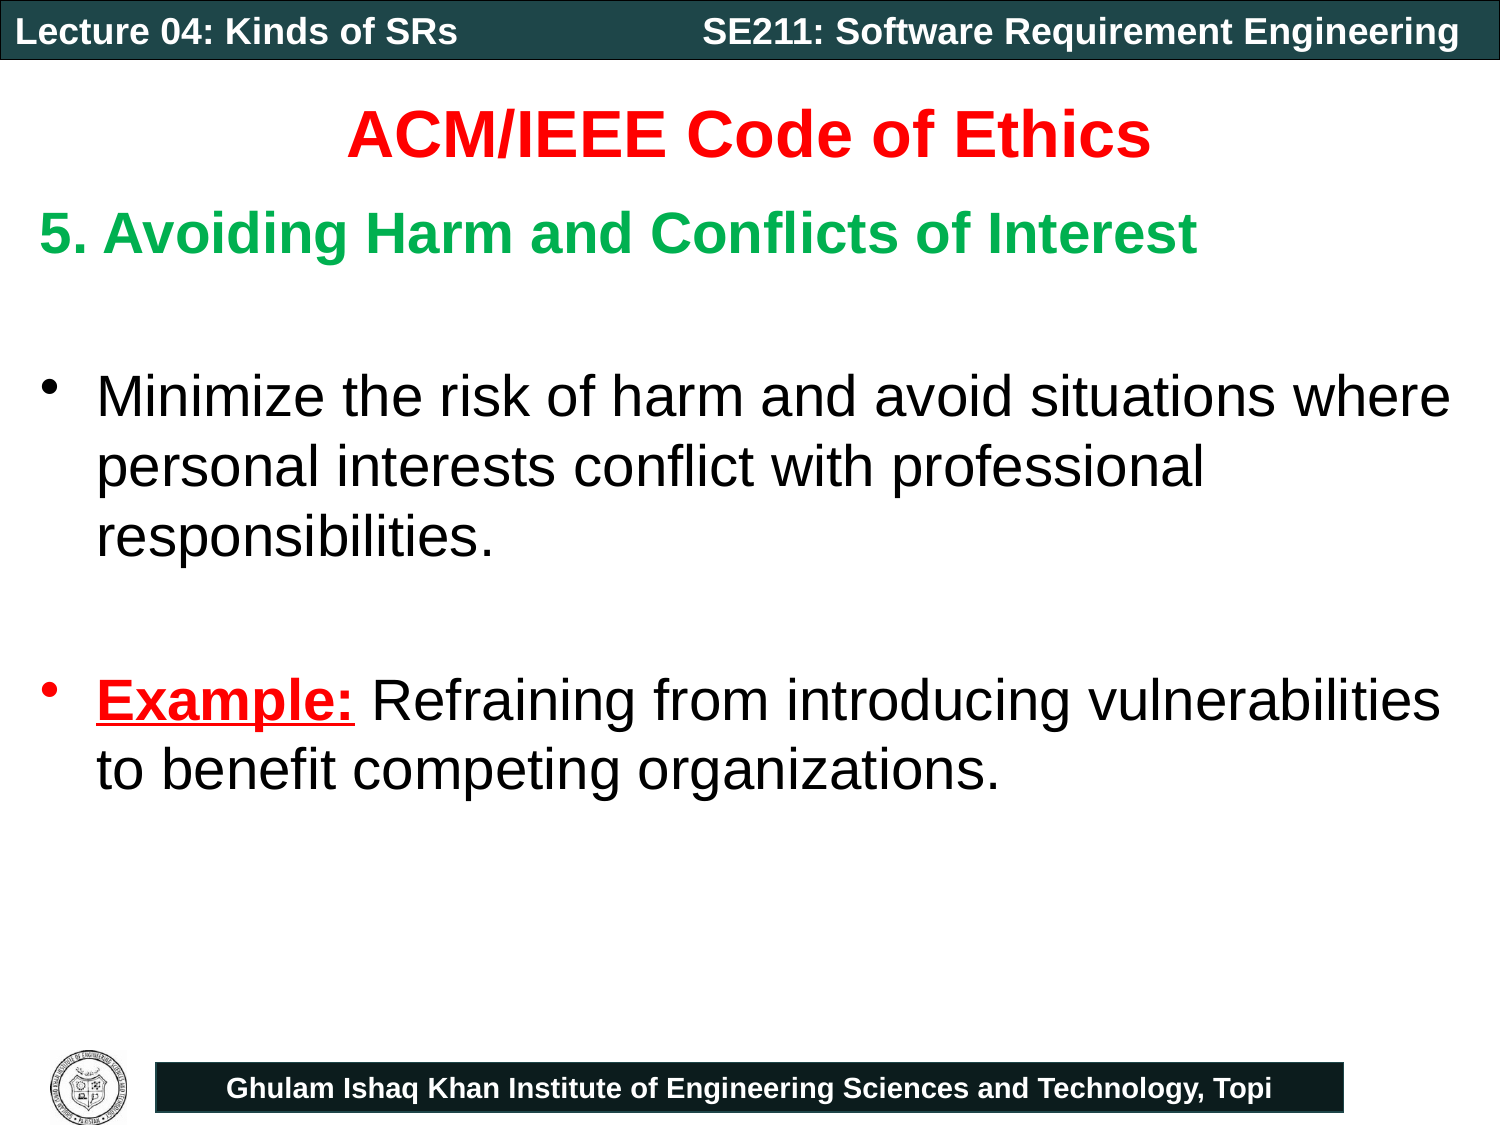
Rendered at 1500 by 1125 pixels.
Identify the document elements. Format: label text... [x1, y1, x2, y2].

title ACM/IEEE Code of Ethics [0, 62, 1500, 200]
list 5. Avoiding Harm and Conflicts of Interest Minimize the risk of harm and avoid situations where personal interests conflict with professional responsibilities. Example: Refraining from introducing vulnerabilities to benefit competing organizations. [24, 187, 1475, 1050]
picture [50, 1050, 127, 1125]
